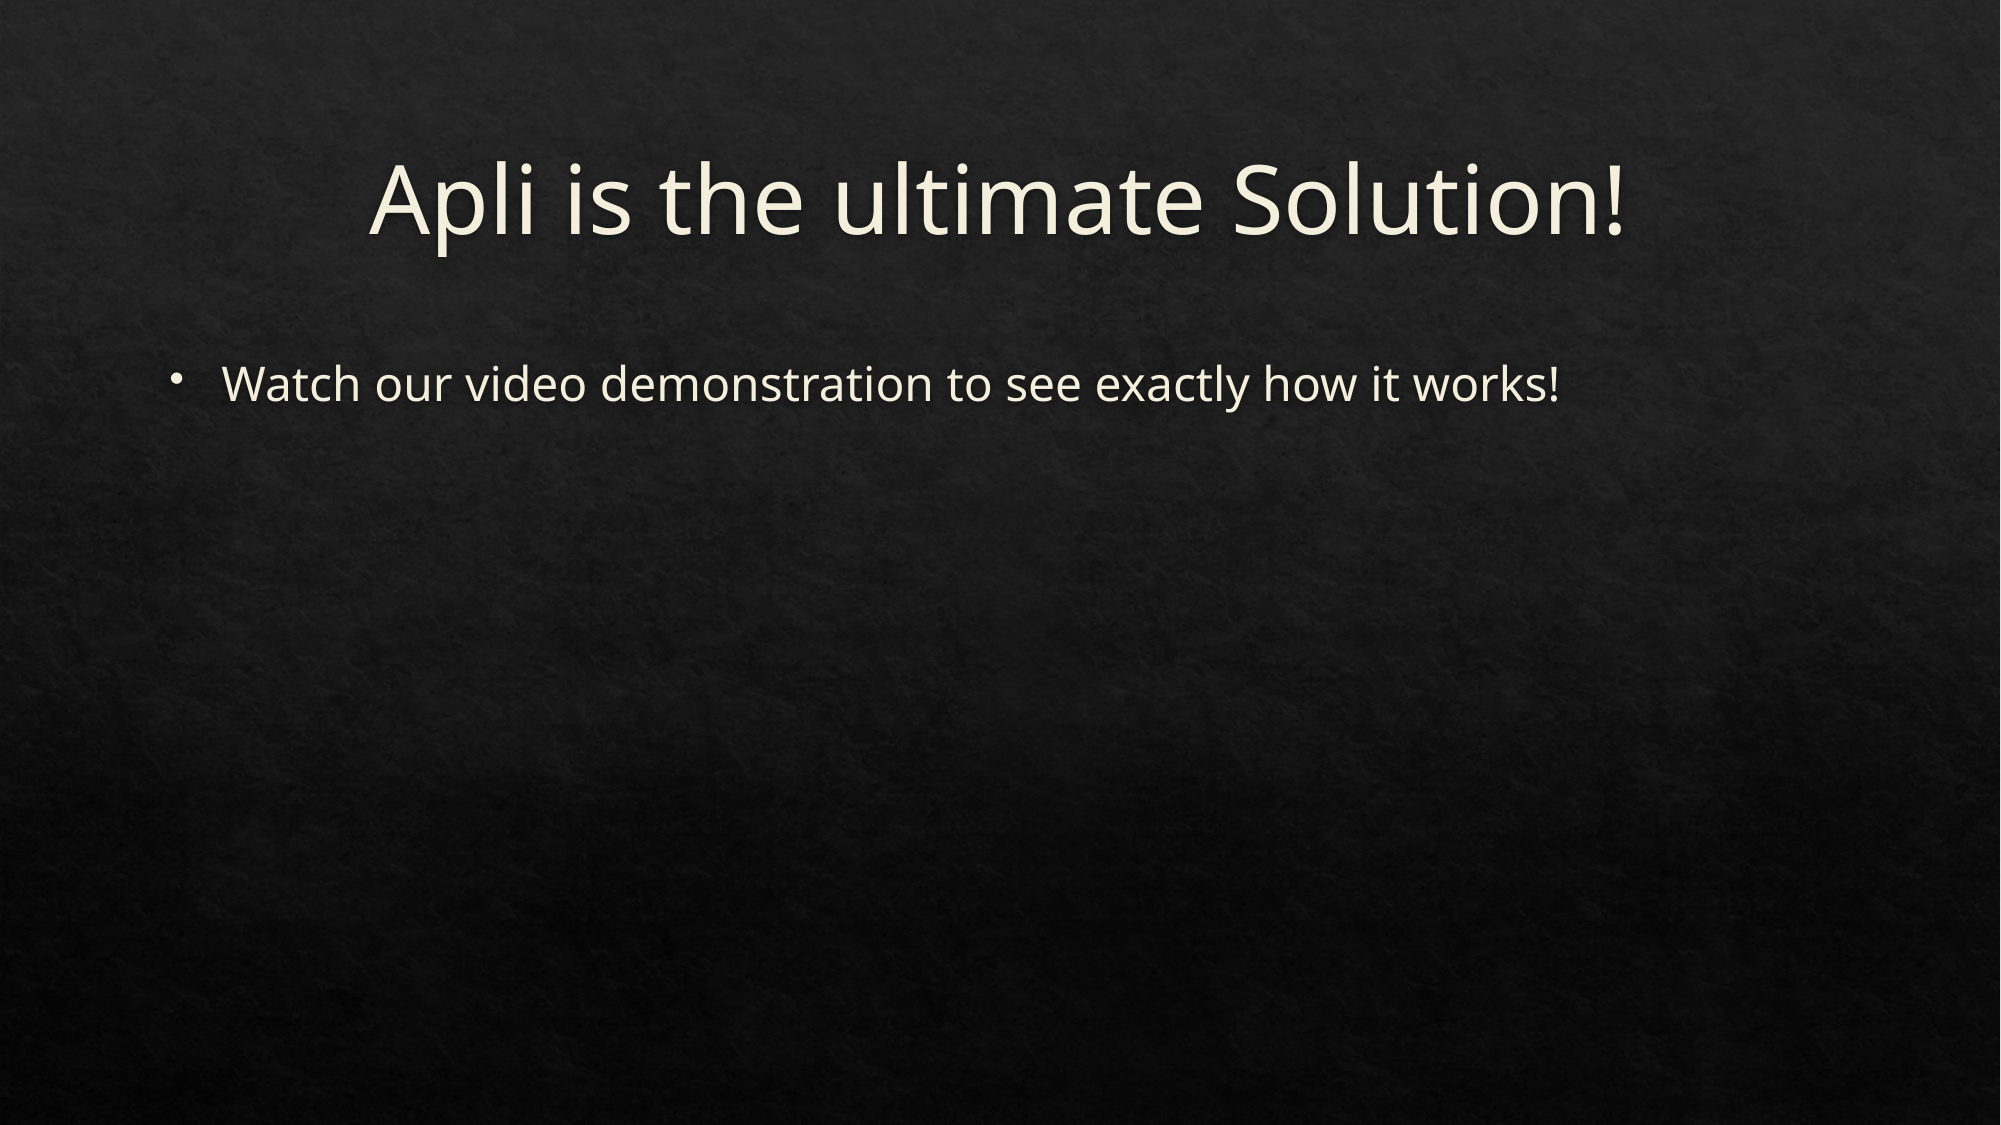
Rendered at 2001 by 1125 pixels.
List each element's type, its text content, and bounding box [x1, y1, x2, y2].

title Apli is the ultimate Solution! [149, 99, 1849, 307]
list Watch our video demonstration to see exactly how it works! [149, 340, 1849, 950]
